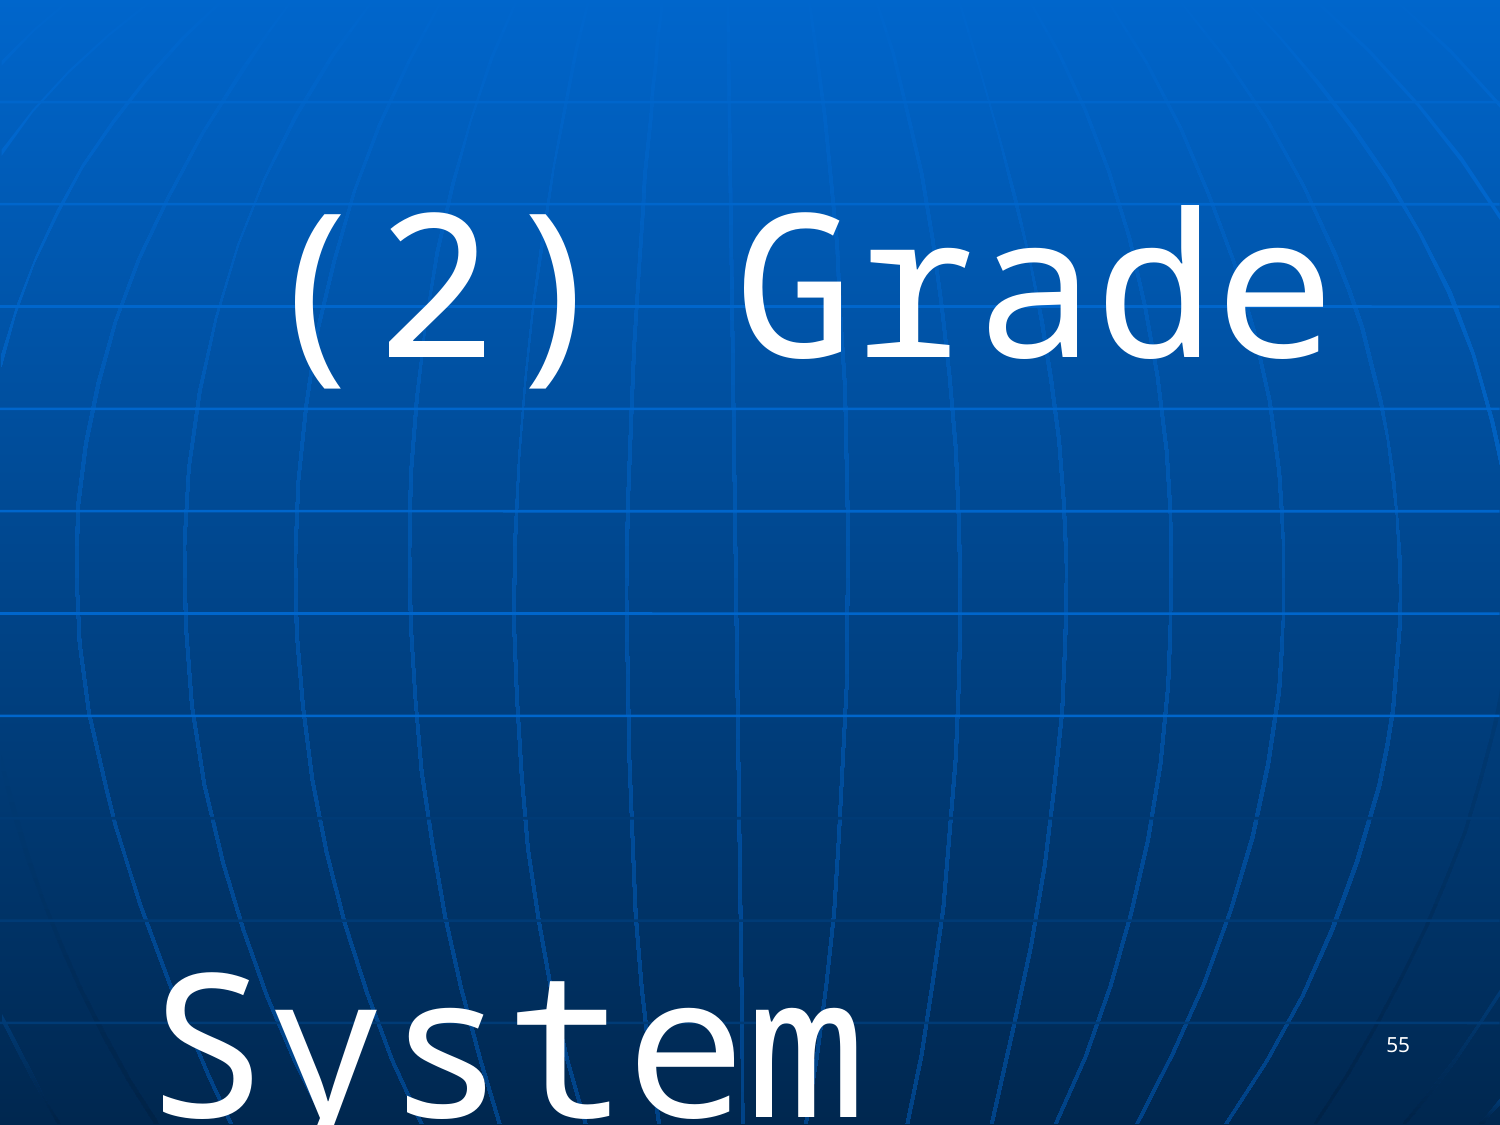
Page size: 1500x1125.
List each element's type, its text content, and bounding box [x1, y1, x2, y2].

slide_number 55 [1074, 1023, 1426, 1100]
list (2) Grade System Project [74, 0, 1426, 1006]
